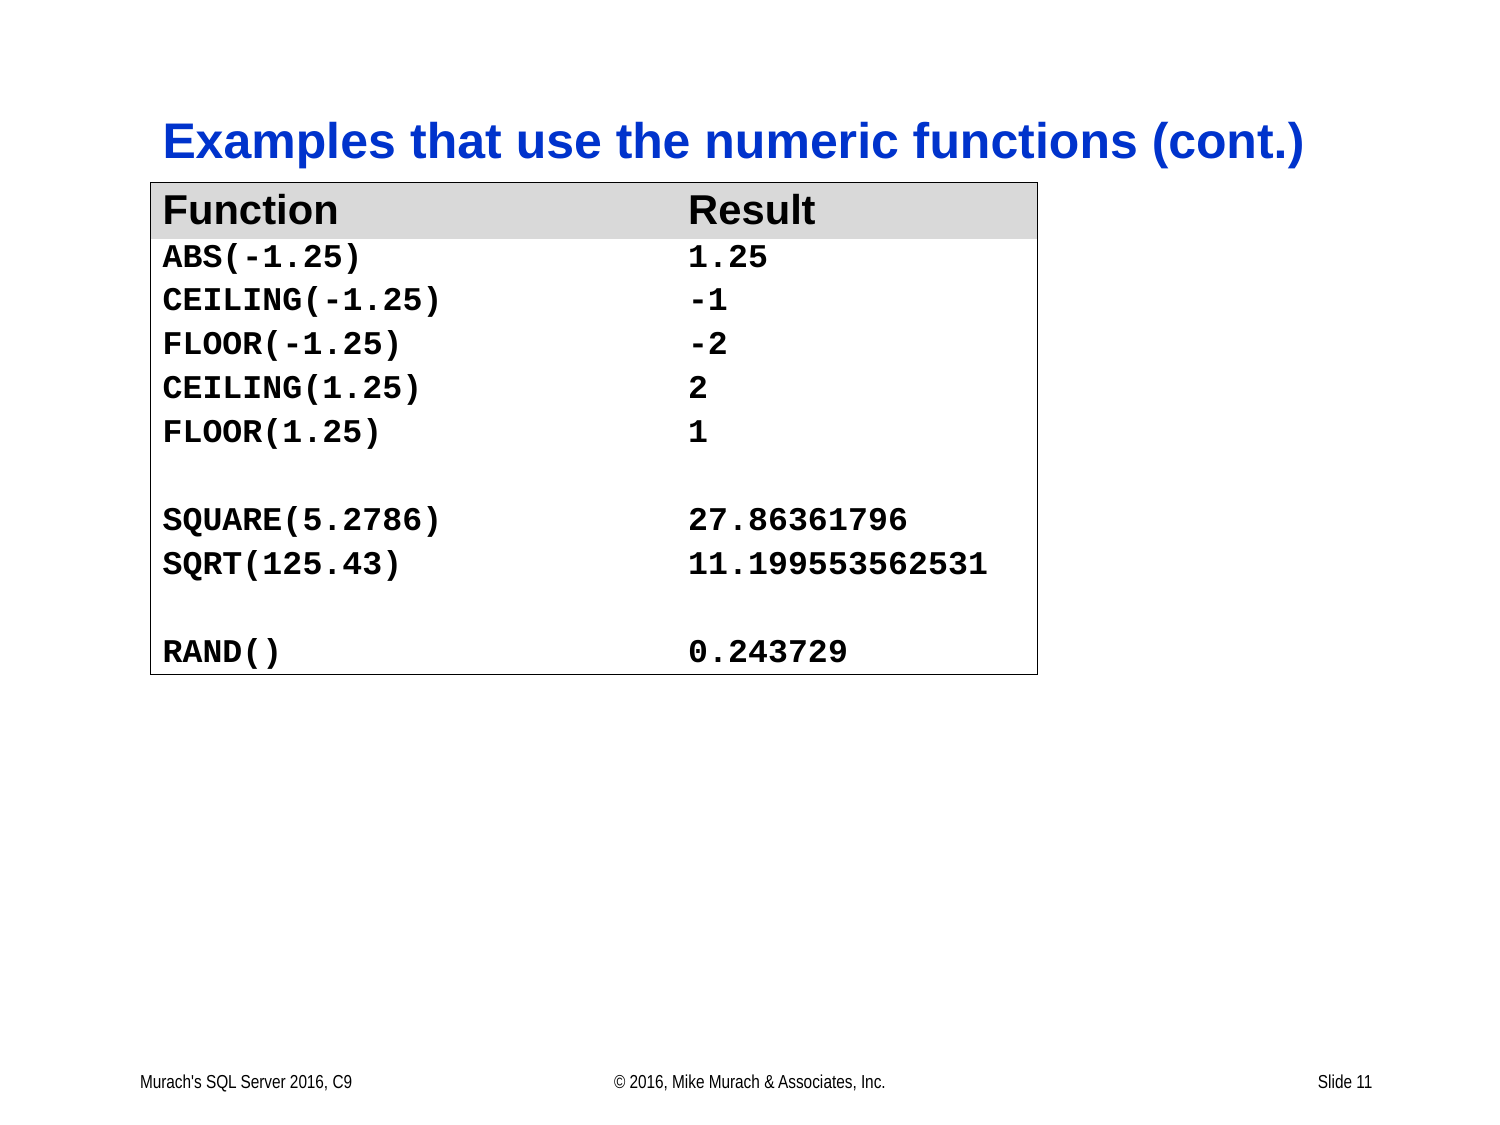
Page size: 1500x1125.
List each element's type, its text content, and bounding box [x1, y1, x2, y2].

slide_number Murach's SQL Server 2016, C9 [124, 1024, 451, 1101]
slide_number Slide 11 [1074, 1024, 1388, 1101]
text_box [149, 112, 1362, 696]
footer © 2016, Mike Murach & Associates, Inc. [474, 1024, 1026, 1101]
